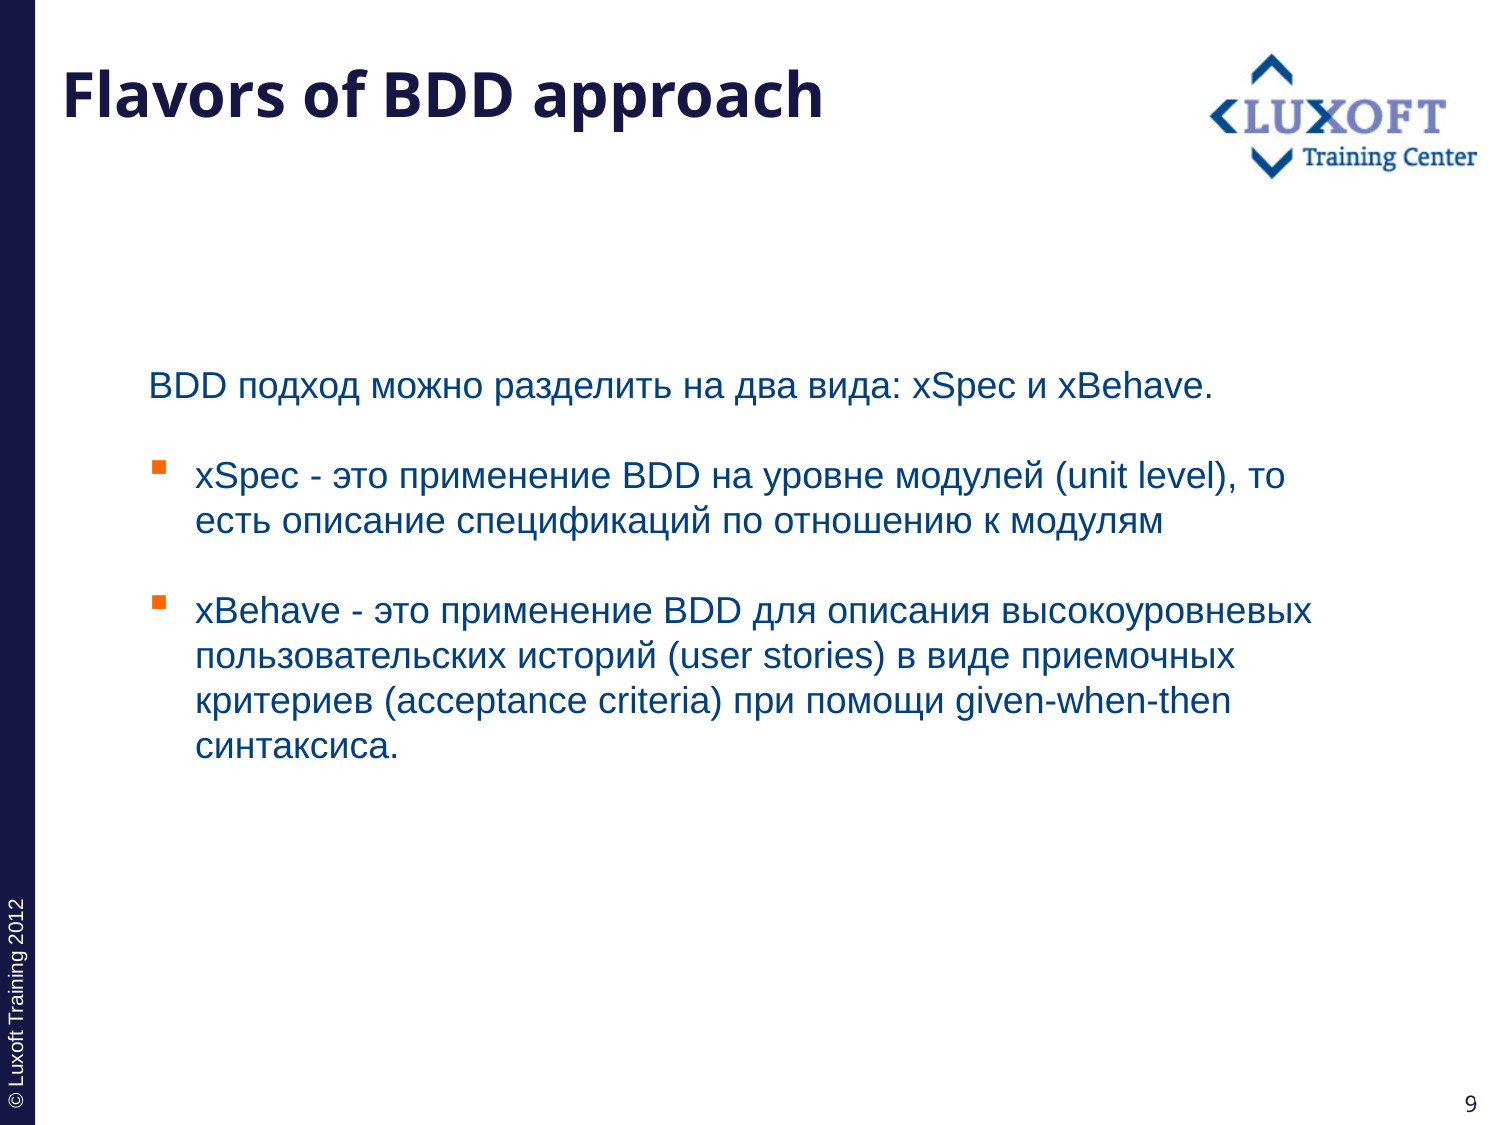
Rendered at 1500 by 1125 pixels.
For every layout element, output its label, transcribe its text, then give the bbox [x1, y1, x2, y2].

text_box BDD подход можно разделить на два вида: xSpec и xBehave. xSpec - это применение BDD на уровне модулей (unit level), то есть описание спецификаций по отношению к модулям xBehave - это применение BDD для описания высокоуровневых пользовательских историй (user stories) в виде приемочных критериев (acceptance criteria) при помощи given-when-then синтаксиса. [133, 337, 1367, 782]
picture [1210, 54, 1477, 179]
title Flavors of BDD approach [46, 20, 1397, 165]
